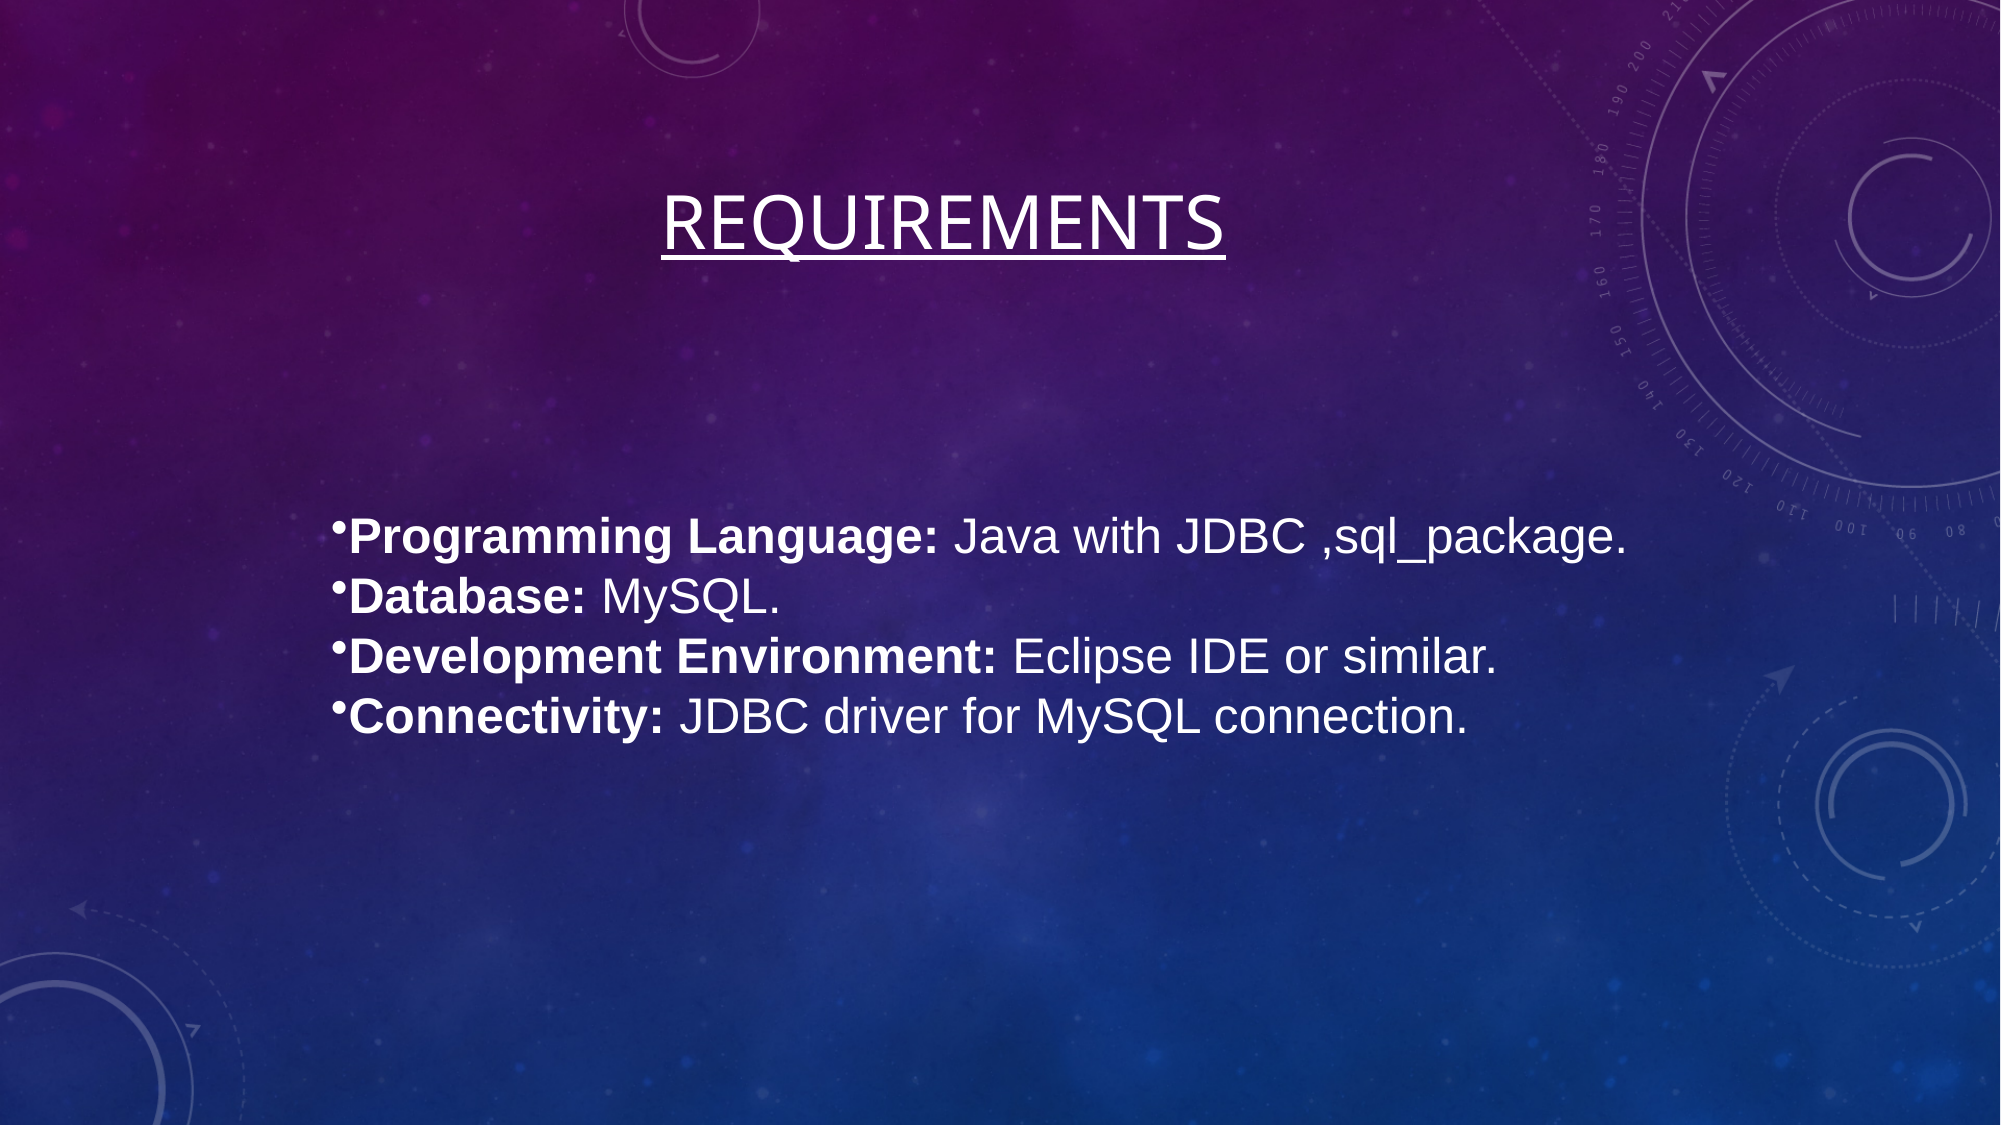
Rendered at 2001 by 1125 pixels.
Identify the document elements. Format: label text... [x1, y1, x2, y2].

title requirements [112, 99, 1775, 339]
list Programming Language: Java with JDBC ,sql_package. Database: MySQL. Development Environment: Eclipse IDE or similar. Connectivity: JDBC driver for MySQL connection. [315, 338, 1978, 1050]
picture [0, 0, 2001, 1125]
